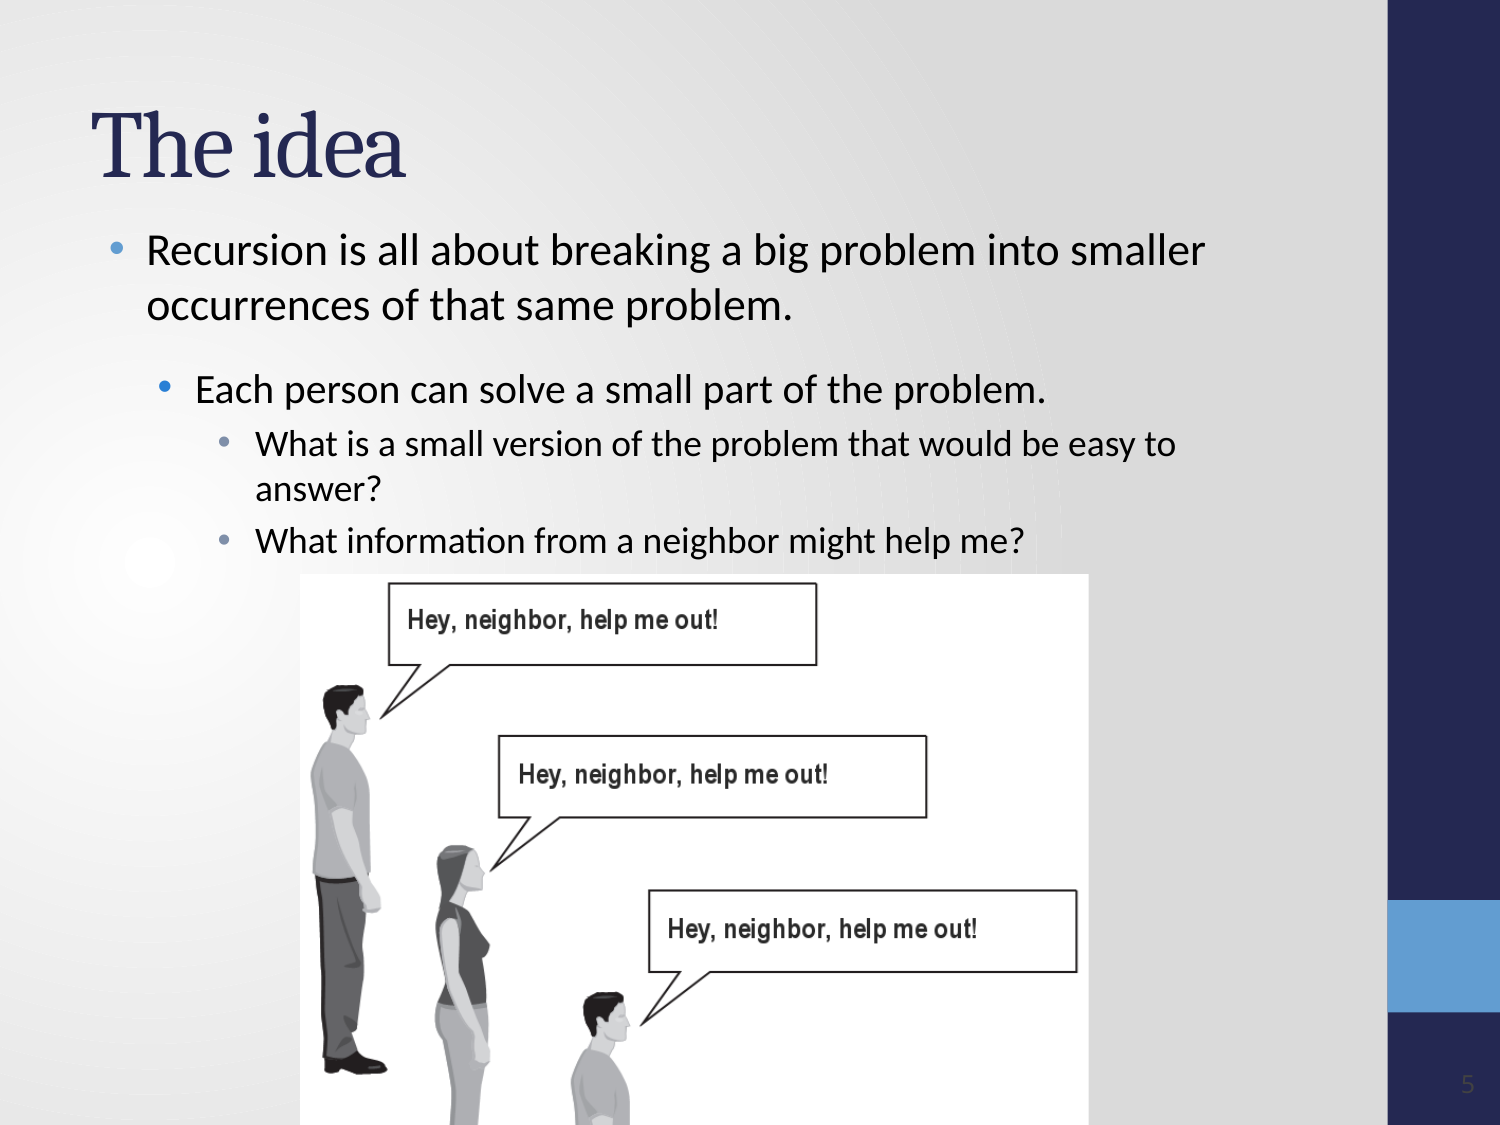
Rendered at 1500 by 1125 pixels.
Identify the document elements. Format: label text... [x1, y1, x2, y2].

list Recursion is all about breaking a big problem into smaller occurrences of that same problem. Each person can solve a small part of the problem. What is a small version of the problem that would be easy to answer? What information from a neighbor might help me? [75, 212, 1325, 1050]
picture [299, 574, 1090, 1125]
title The idea [75, 45, 1325, 212]
